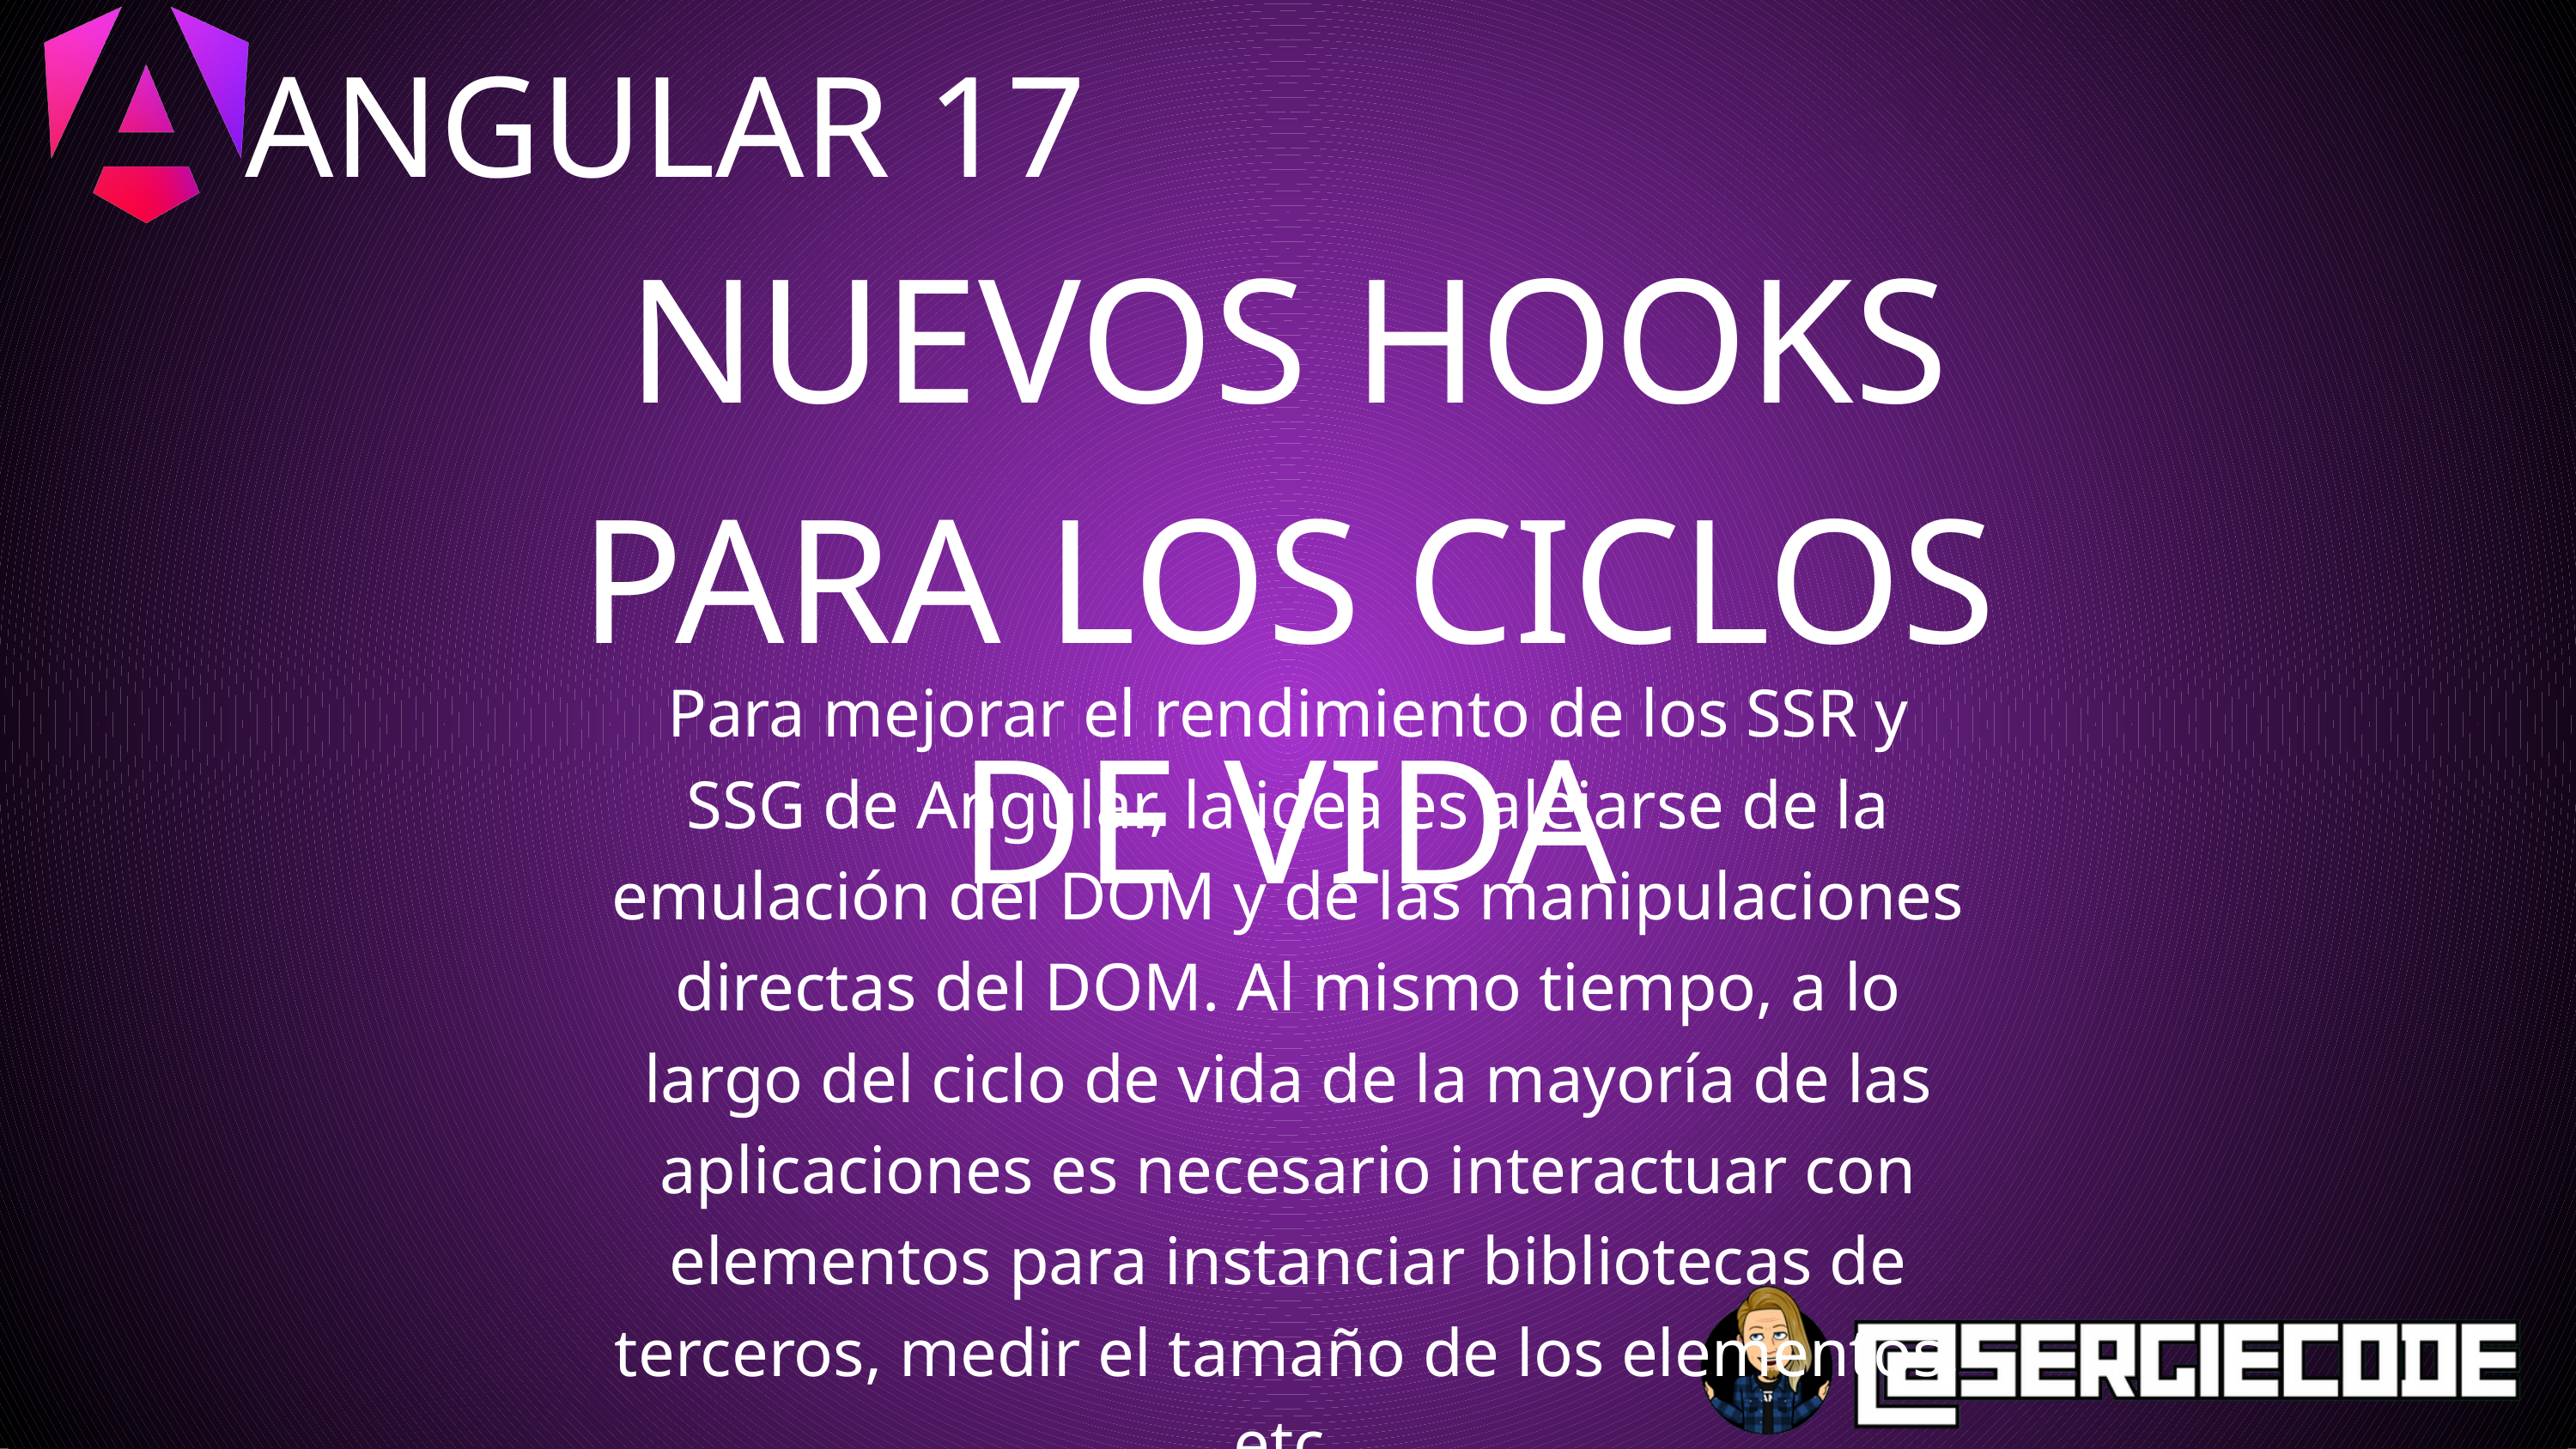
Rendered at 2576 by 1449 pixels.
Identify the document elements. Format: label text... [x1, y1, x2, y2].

text_box ANGULAR 17 [250, 9, 1110, 205]
text_box Para mejorar el rendimiento de los SSR y SSG de Angular, la idea es alejarse de la emulación del DOM y de las manipulaciones directas del DOM. Al mismo tiempo, a lo largo del ciclo de vida de la mayoría de las aplicaciones es necesario interactuar con elementos para instanciar bibliotecas de terceros, medir el tamaño de los elementos, etc. [600, 658, 1976, 1449]
text_box [40, 3, 250, 224]
text_box NUEVOS HOOKS PARA LOS CICLOS DE VIDA [521, 197, 2055, 919]
text_box [1976, 1271, 2576, 1449]
